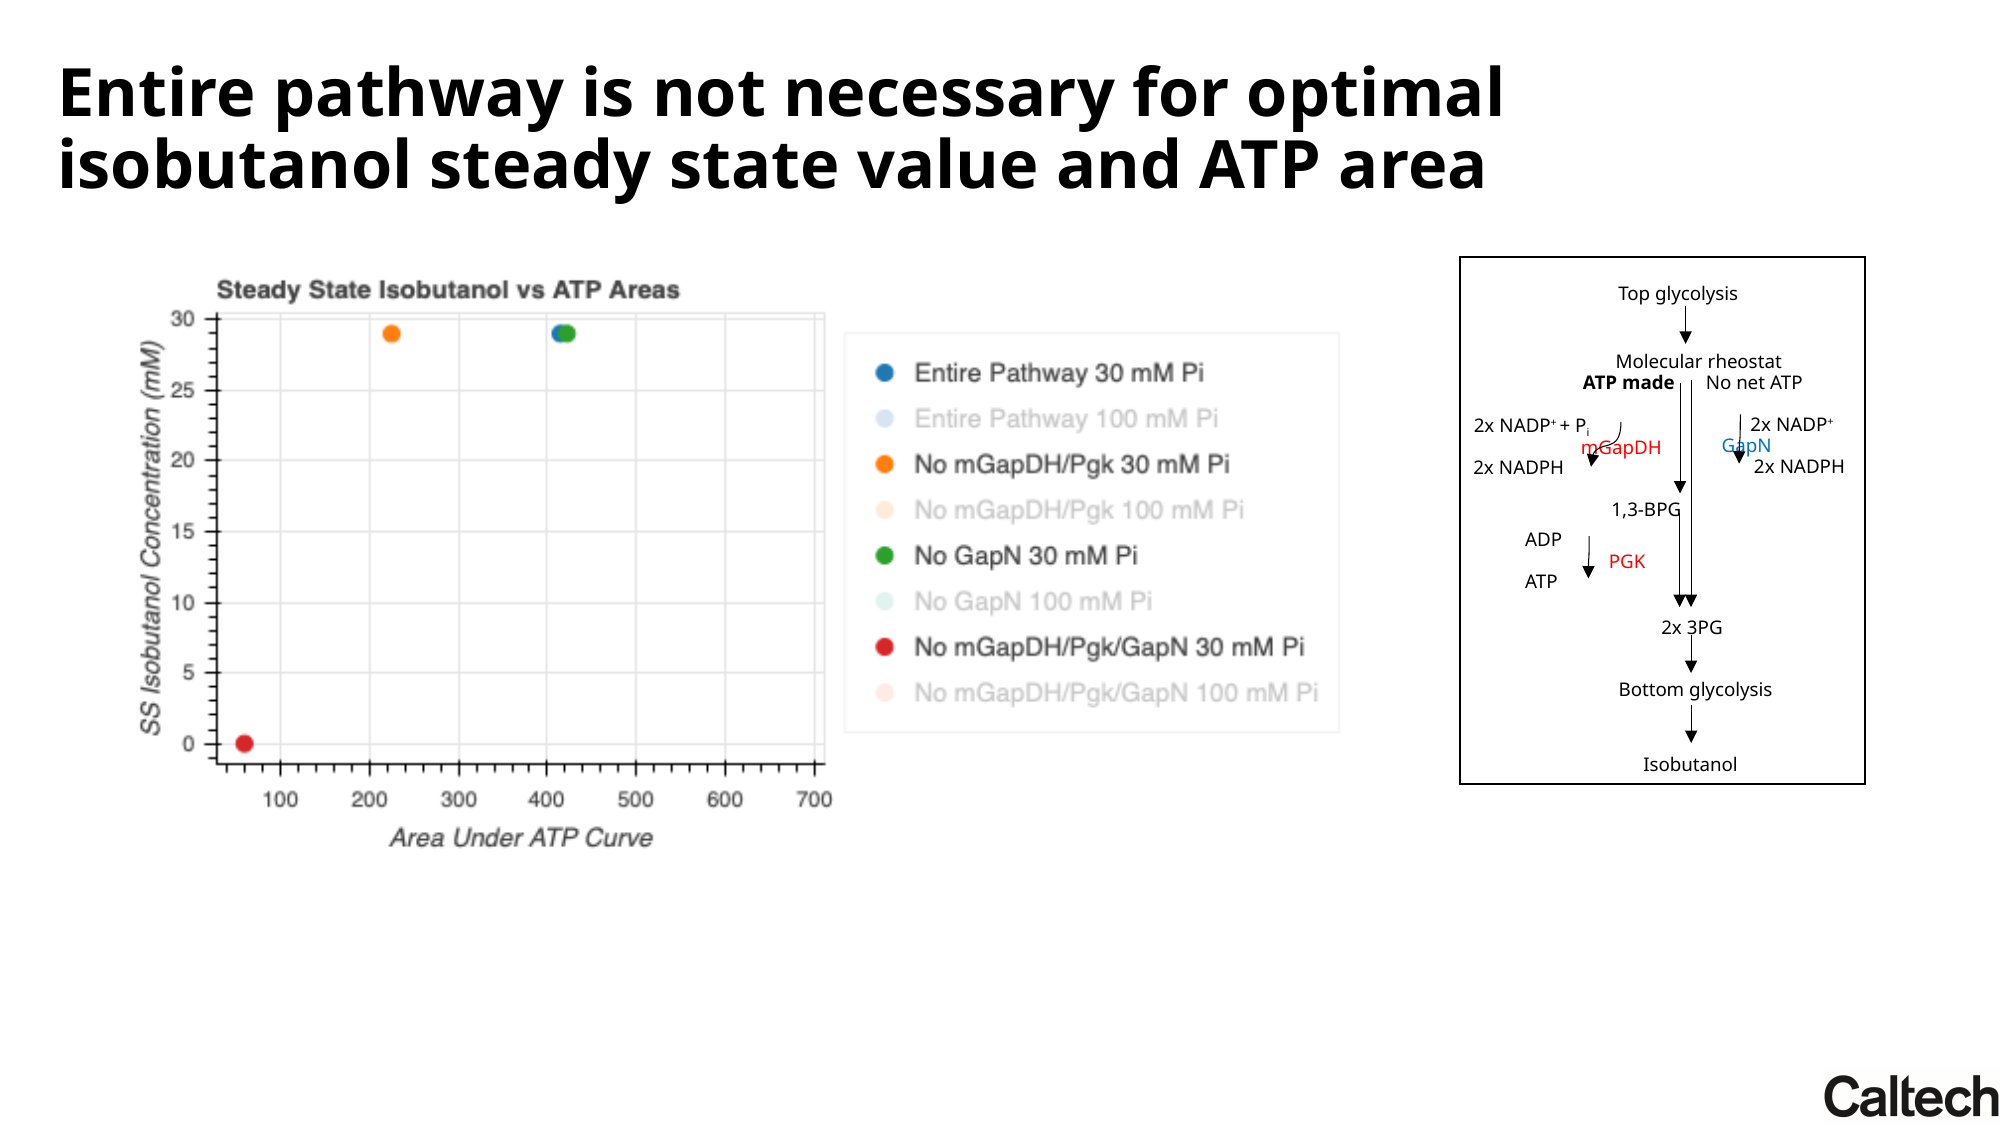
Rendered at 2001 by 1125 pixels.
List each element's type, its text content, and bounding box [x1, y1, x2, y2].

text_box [1458, 257, 1874, 784]
picture [1823, 1068, 2000, 1125]
title Entire pathway is not necessary for optimal isobutanol steady state value and ATP area [42, 21, 1768, 240]
picture [127, 257, 1418, 853]
